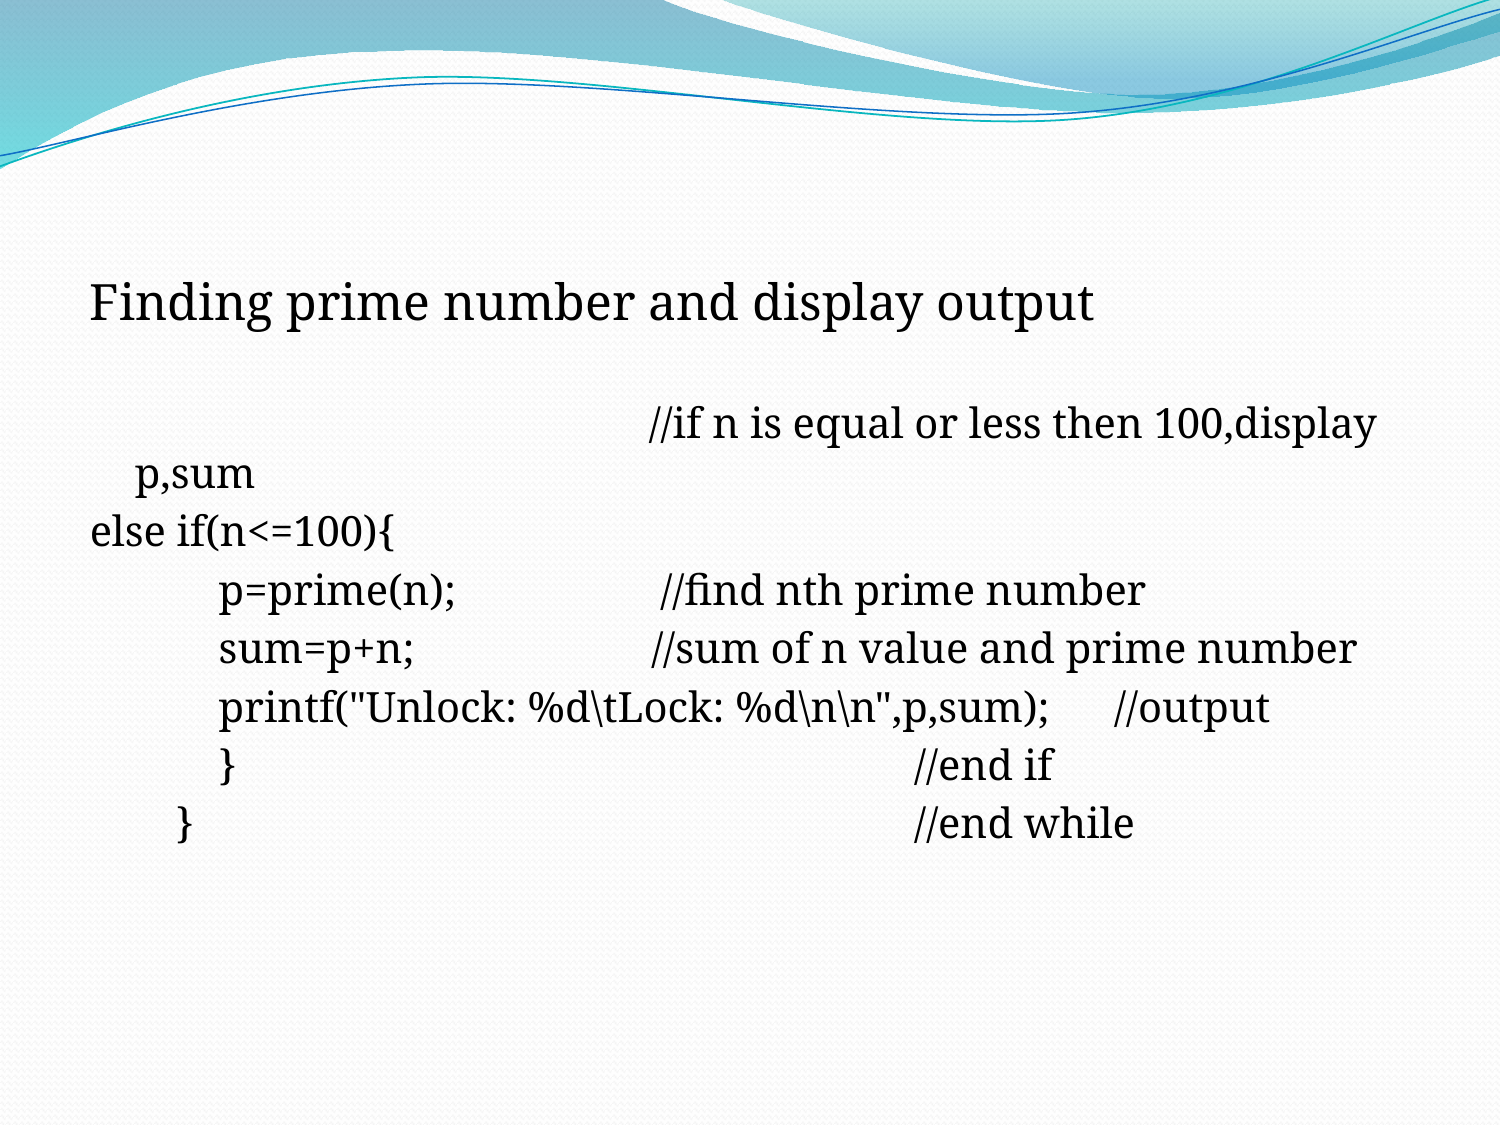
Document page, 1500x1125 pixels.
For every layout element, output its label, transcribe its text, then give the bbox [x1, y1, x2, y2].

list Finding prime number and display output //if n is equal or less then 100,display p,sum else if(n<=100){ p=prime(n); //find nth prime number sum=p+n; //sum of n value and prime number printf("Unlock: %d\tLock: %d\n\n",p,sum); //output } //end if } //end while [75, 262, 1425, 1038]
